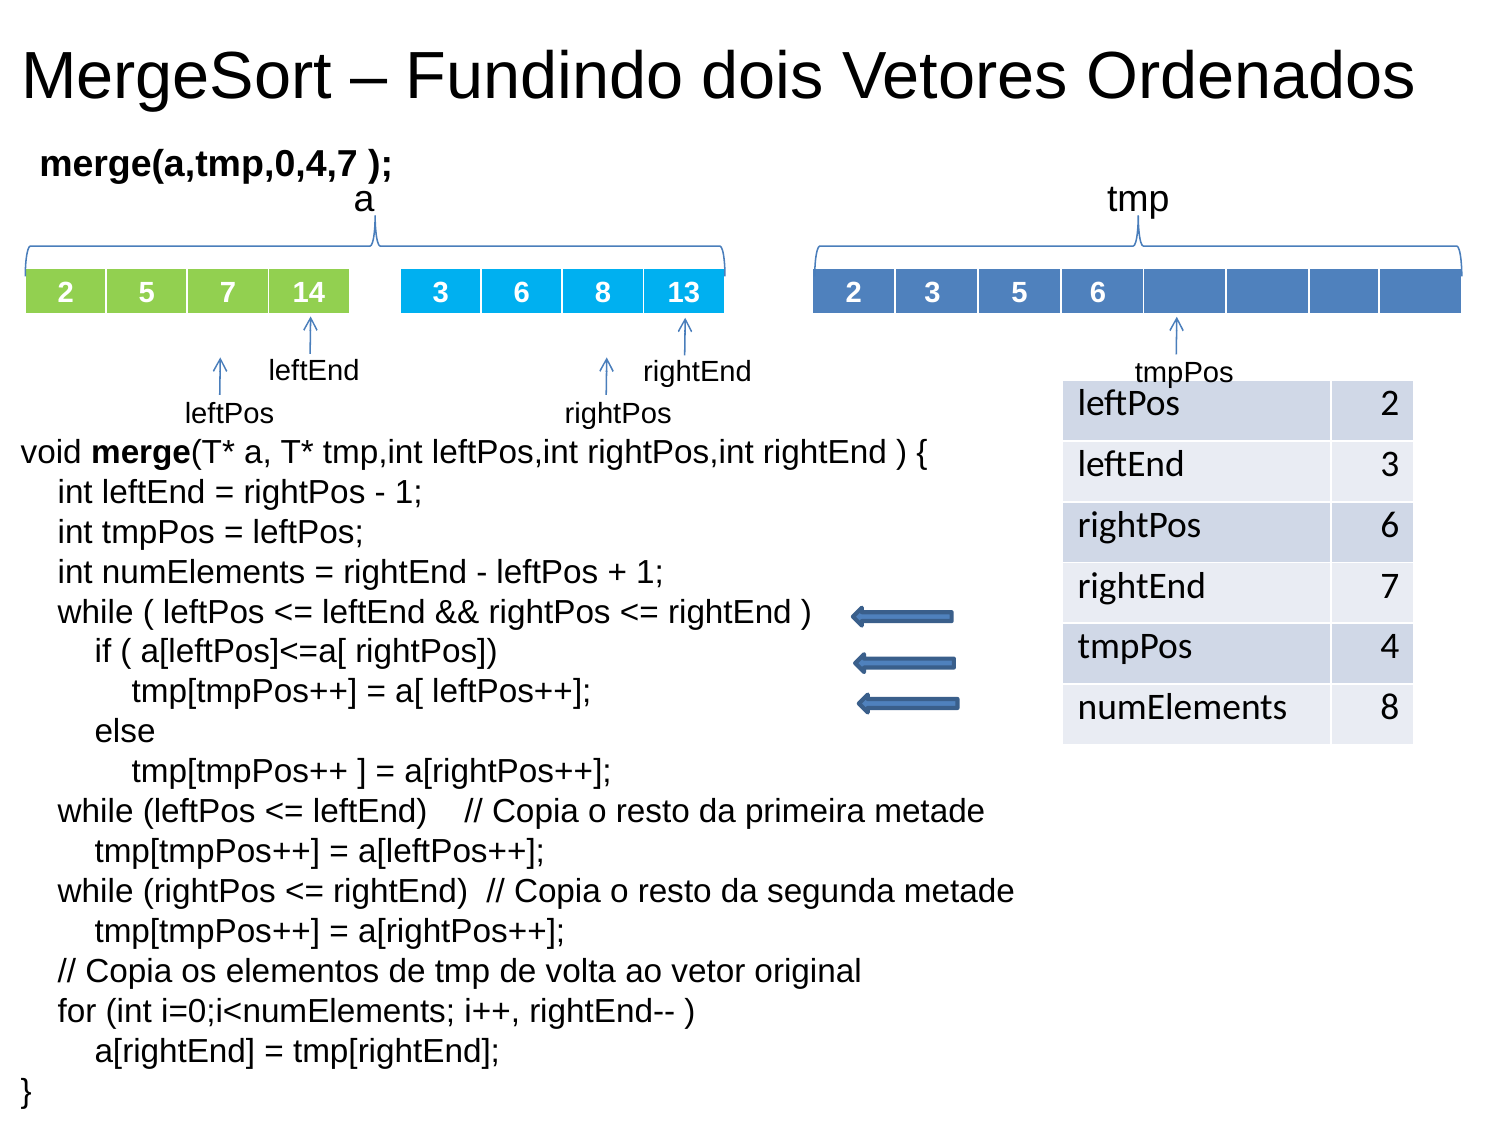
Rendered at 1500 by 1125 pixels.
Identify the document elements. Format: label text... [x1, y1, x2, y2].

table_cell 8 [1332, 685, 1413, 744]
text_box void merge(T* a, T* tmp,int leftPos,int rightPos,int rightEnd ) { int leftEnd = rightPos - 1; int tmpPos = leftPos; int numElements = rightEnd - leftPos + 1; while ( leftPos <= leftEnd && rightPos <= rightEnd ) if ( a[leftPos]<=a[ rightPos]) tmp[tmpPos++] = a[ leftPos++]; else tmp[tmpPos++ ] = a[rightPos++]; while (leftPos <= leftEnd) // Copia o resto da primeira metade tmp[tmpPos++] = a[leftPos++]; while (rightPos <= rightEnd) // Copia o resto da segunda metade tmp[tmpPos++] = a[rightPos++]; // Copia os elementos de tmp de volta ao vetor original for (int i=0;i<numElements; i++, rightEnd-- ) a[rightEnd] = tmp[rightEnd]; } [5, 382, 1444, 1117]
table_header [1310, 285, 1378, 313]
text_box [628, 317, 784, 396]
text_box MergeSort – Fundindo dois Vetores Ordenados [6, 24, 1432, 120]
table_cell 6 [1332, 503, 1413, 562]
table_header 2 [26, 285, 105, 313]
table_header 2 [813, 285, 894, 313]
table_cell 7 [1332, 563, 1413, 622]
table_header 7 [188, 285, 268, 313]
table_header 6 [482, 285, 561, 313]
table_cell 4 [1332, 624, 1413, 683]
table_header leftPos [1063, 381, 1330, 440]
table_header 3 [896, 285, 977, 313]
table_header 14 [269, 285, 349, 313]
text_box [850, 605, 954, 628]
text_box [549, 357, 706, 438]
table_cell tmpPos [1063, 624, 1330, 683]
text_box merge(a,tmp,0,4,7 ); [13, 131, 792, 164]
table_header 2 [1332, 381, 1413, 440]
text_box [1119, 316, 1276, 398]
text_box [856, 692, 960, 715]
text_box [169, 357, 326, 438]
table_cell leftEnd [1063, 442, 1330, 501]
table_cell rightPos [1063, 503, 1330, 562]
text_box [853, 652, 956, 674]
table_header 8 [563, 285, 643, 313]
table_header 5 [107, 285, 186, 313]
table_cell numElements [1063, 685, 1330, 744]
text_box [0, 165, 762, 277]
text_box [253, 316, 409, 395]
table_header 13 [644, 285, 724, 313]
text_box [763, 165, 1500, 277]
table_cell 3 [1332, 442, 1413, 501]
table_header [1380, 285, 1461, 313]
table_cell rightEnd [1063, 563, 1330, 622]
table_header [1144, 285, 1225, 313]
table_header 6 [1062, 285, 1143, 313]
table_header [1227, 285, 1308, 313]
table_header 5 [979, 285, 1060, 313]
table_header 3 [401, 285, 480, 313]
